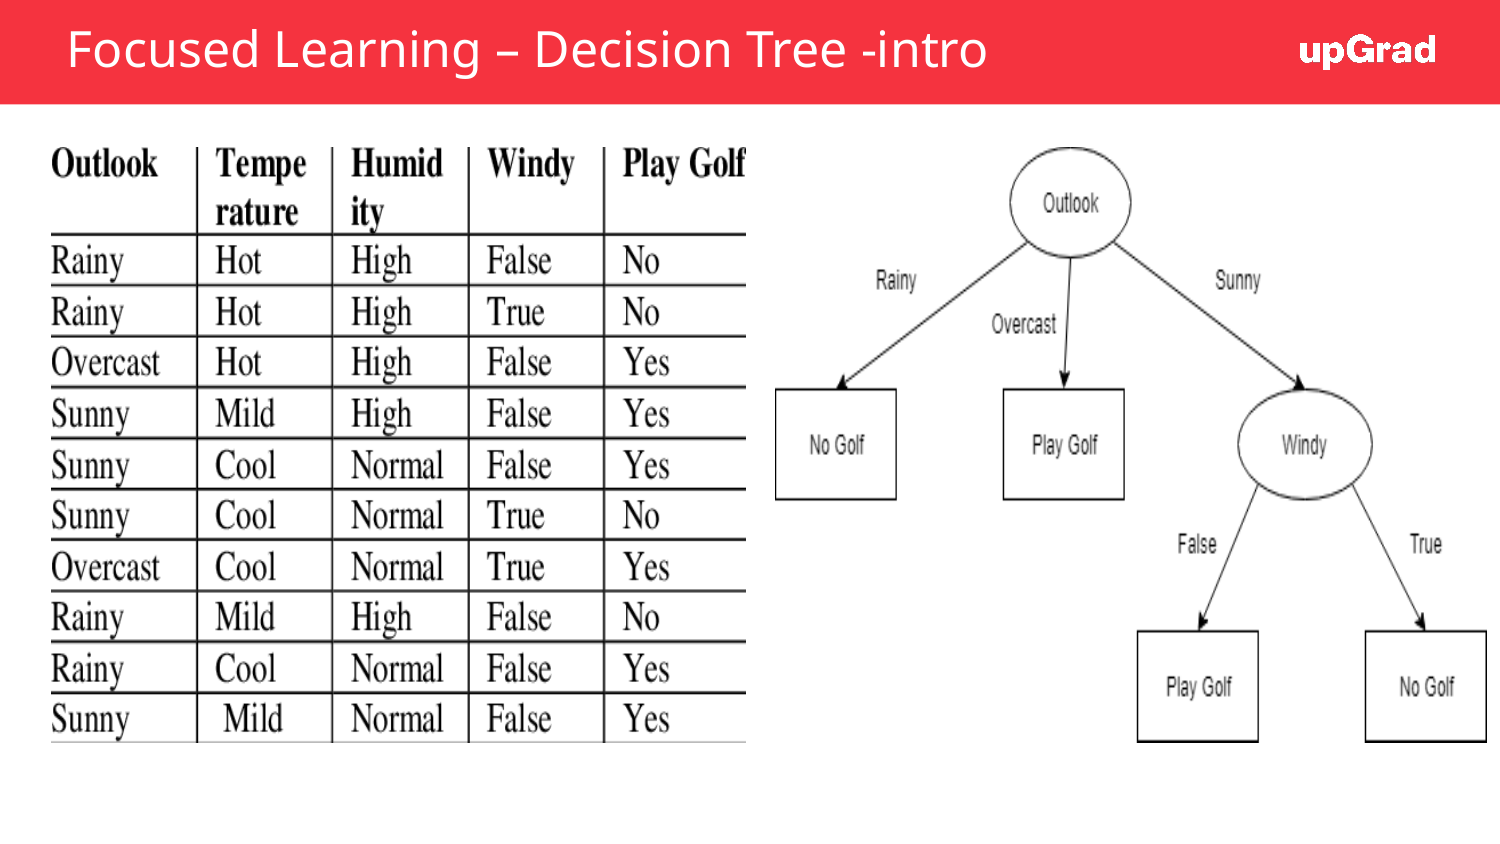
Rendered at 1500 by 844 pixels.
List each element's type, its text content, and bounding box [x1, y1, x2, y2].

title Focused Learning – Decision Tree -intro [51, 20, 1171, 83]
picture [775, 147, 1487, 743]
picture [51, 147, 747, 743]
picture [1300, 34, 1435, 70]
